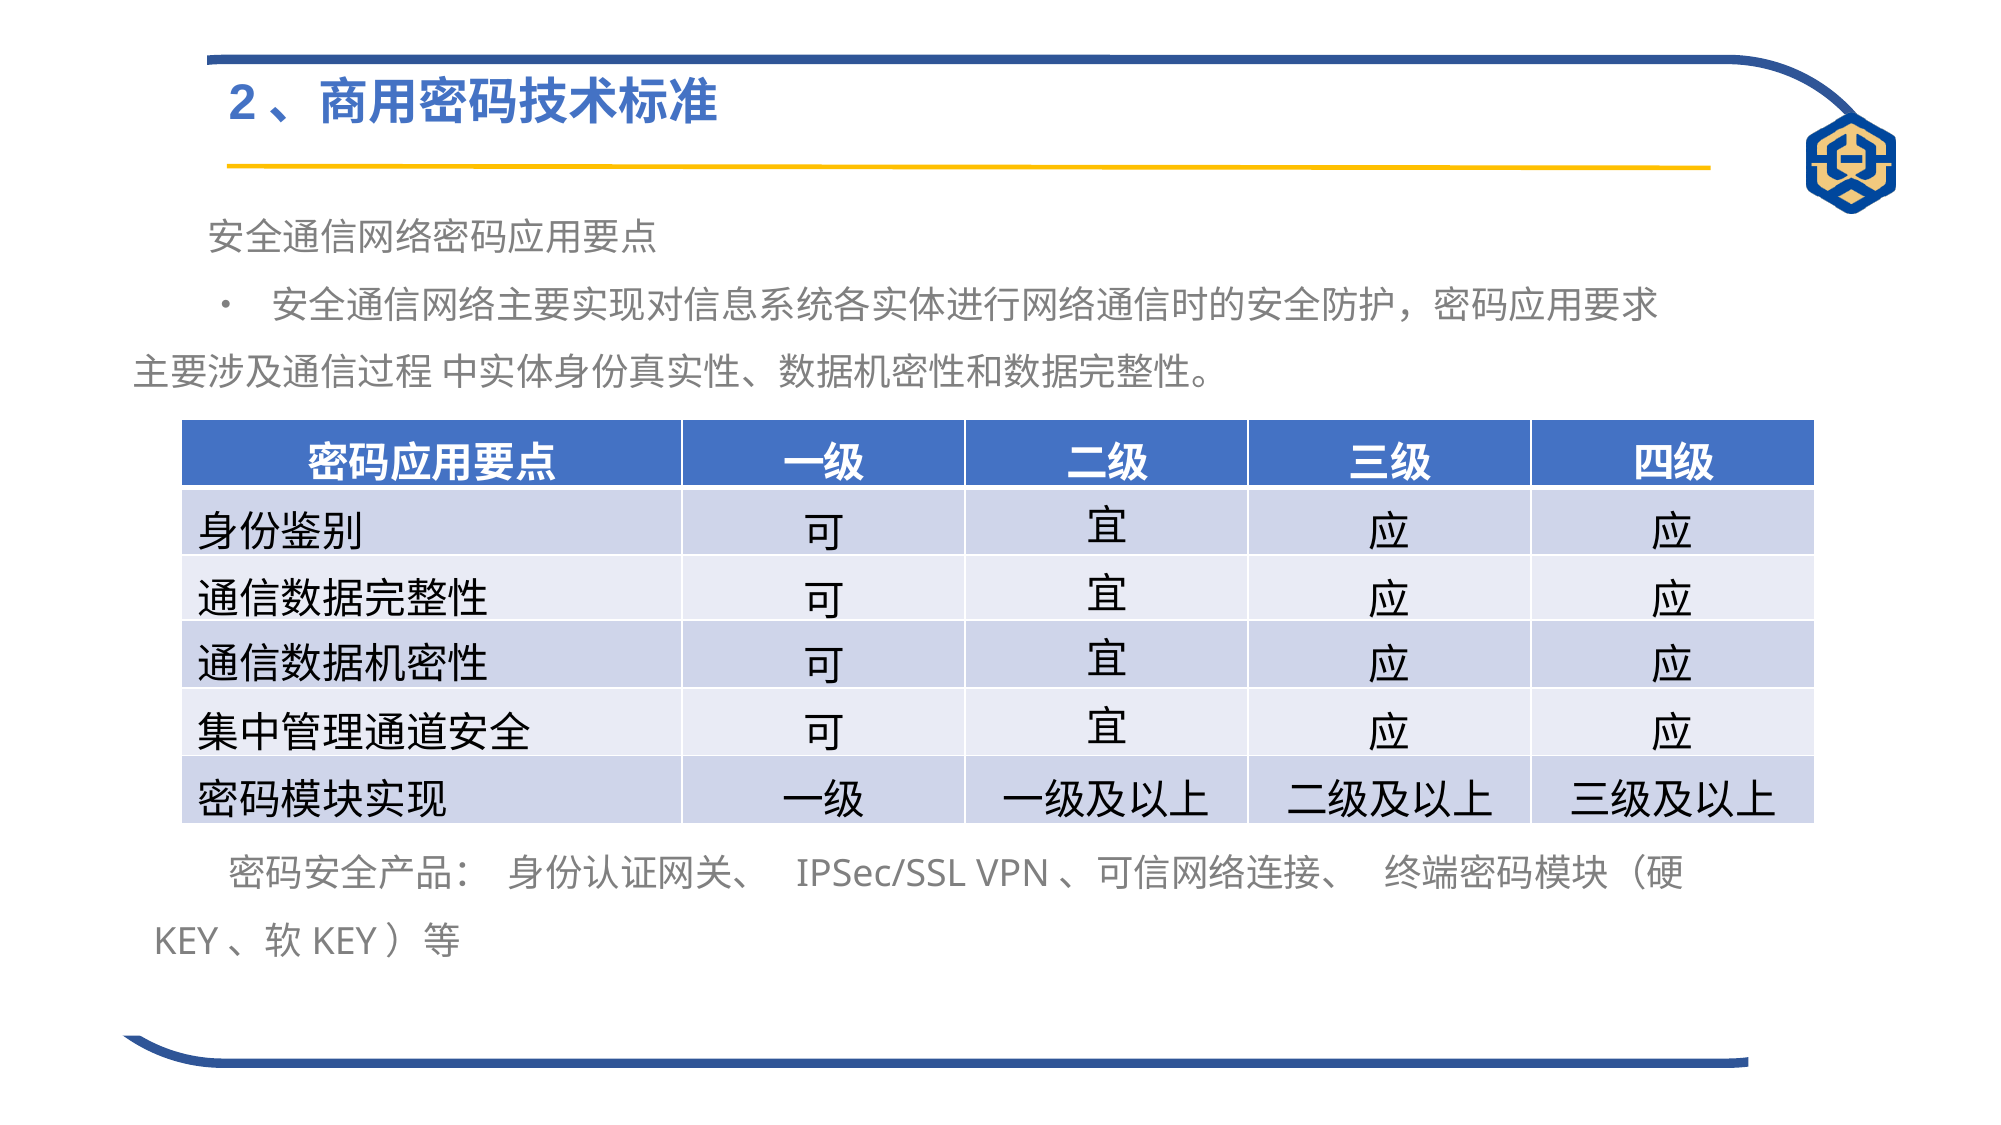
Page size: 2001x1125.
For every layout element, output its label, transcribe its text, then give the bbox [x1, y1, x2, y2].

table_cell 宜 [966, 490, 1247, 554]
table_cell 可 [683, 621, 964, 687]
table_cell 集中管理通道安全 [182, 689, 681, 755]
picture [1806, 112, 1896, 214]
table_header 三级 [1249, 420, 1530, 485]
table_cell 一级 [683, 756, 964, 823]
table_cell 应 [1249, 556, 1530, 619]
table_header 四级 [1532, 420, 1814, 485]
table_cell 可 [683, 556, 964, 619]
table_cell 身份鉴别 [182, 490, 681, 554]
table_cell 应 [1249, 490, 1530, 554]
table_cell 宜 [966, 689, 1247, 755]
table_cell 一级及以上 [966, 756, 1247, 823]
table_cell 宜 [966, 556, 1247, 619]
table_cell 通信数据完整性 [182, 556, 681, 619]
table_cell 三级及以上 [1532, 756, 1814, 823]
table_cell 应 [1532, 556, 1814, 619]
table_cell 应 [1532, 621, 1814, 687]
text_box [117, 61, 1723, 404]
table_cell 可 [683, 490, 964, 554]
table_header 二级 [966, 420, 1247, 485]
table_header 一级 [683, 420, 964, 485]
table_cell 应 [1532, 689, 1814, 755]
table_cell 通信数据机密性 [182, 621, 681, 687]
table_cell 应 [1249, 621, 1530, 687]
table_header 密码应用要点 [182, 420, 681, 485]
text_box 密码安全产品： 身份认证网关、 IPSec/SSL VPN、可信网络连接、 终端密码模块（硬KEY、软KEY）等 [138, 819, 1732, 970]
table_cell 宜 [966, 621, 1247, 687]
table_cell 可 [683, 689, 964, 755]
table_cell 应 [1532, 490, 1814, 554]
table_cell 密码模块实现 [182, 756, 681, 823]
table_cell 应 [1249, 689, 1530, 755]
table_cell 二级及以上 [1249, 756, 1530, 823]
